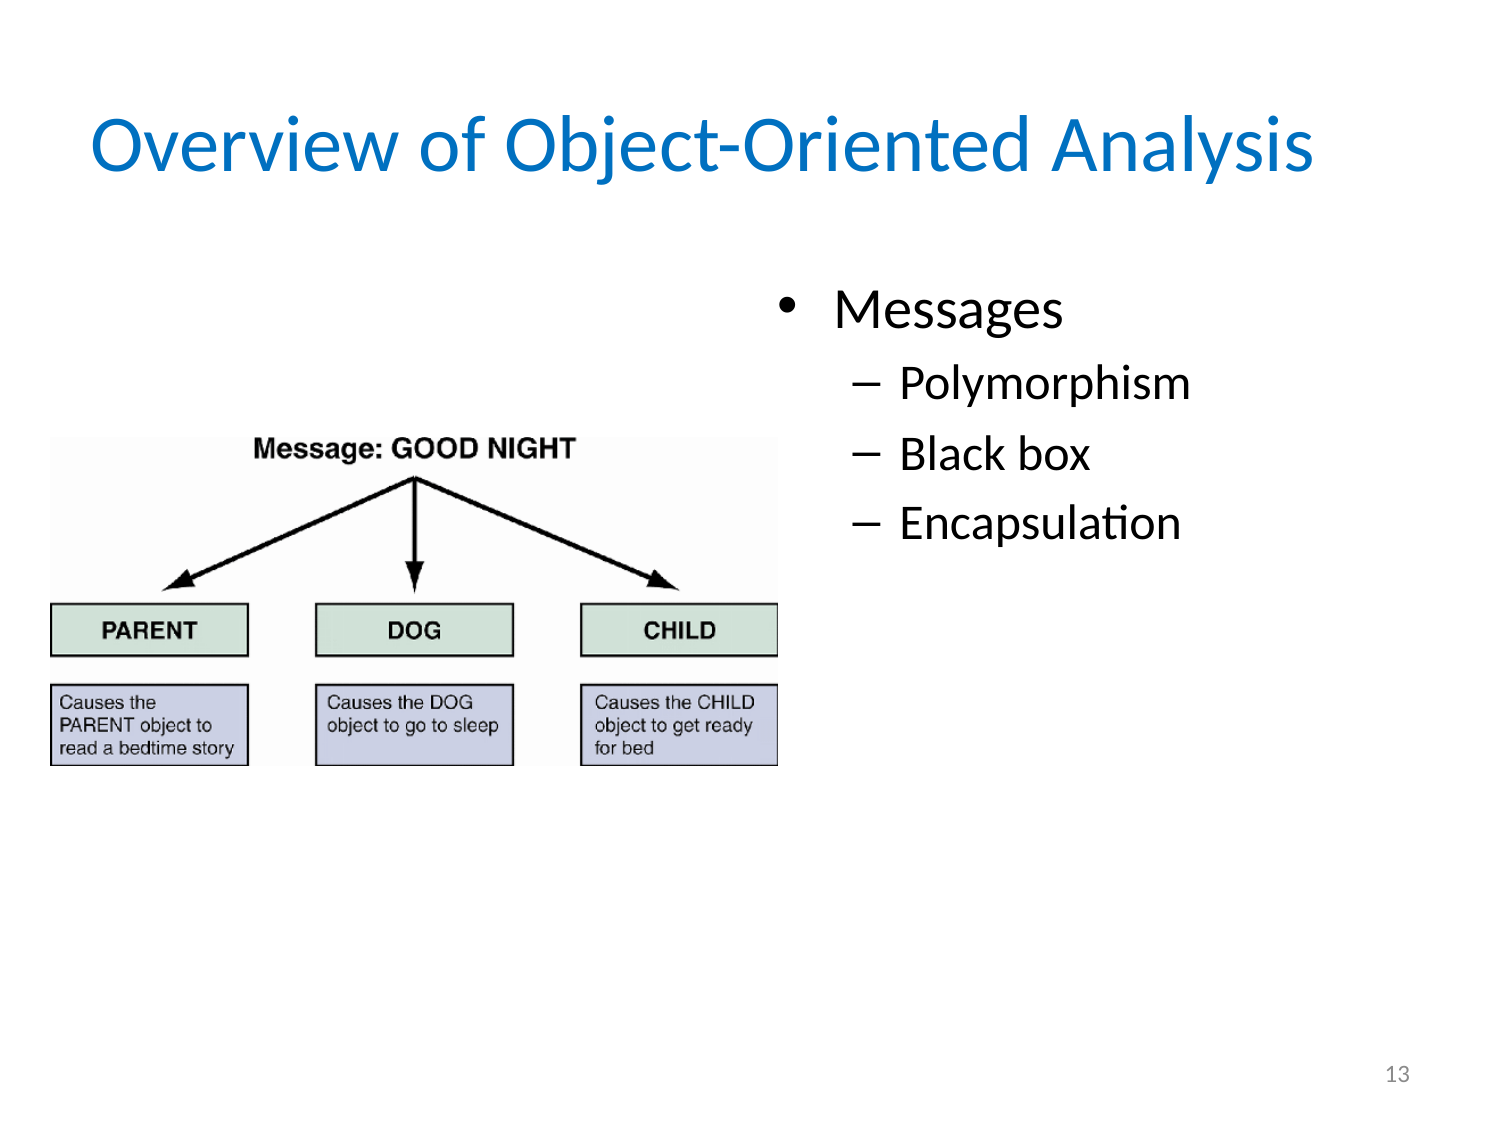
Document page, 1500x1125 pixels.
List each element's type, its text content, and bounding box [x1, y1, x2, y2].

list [49, 437, 778, 767]
slide_number 13 [1074, 1042, 1425, 1103]
list Messages Polymorphism Black box Encapsulation [762, 262, 1426, 1006]
title Overview of Object-Oriented Analysis [74, 44, 1426, 233]
